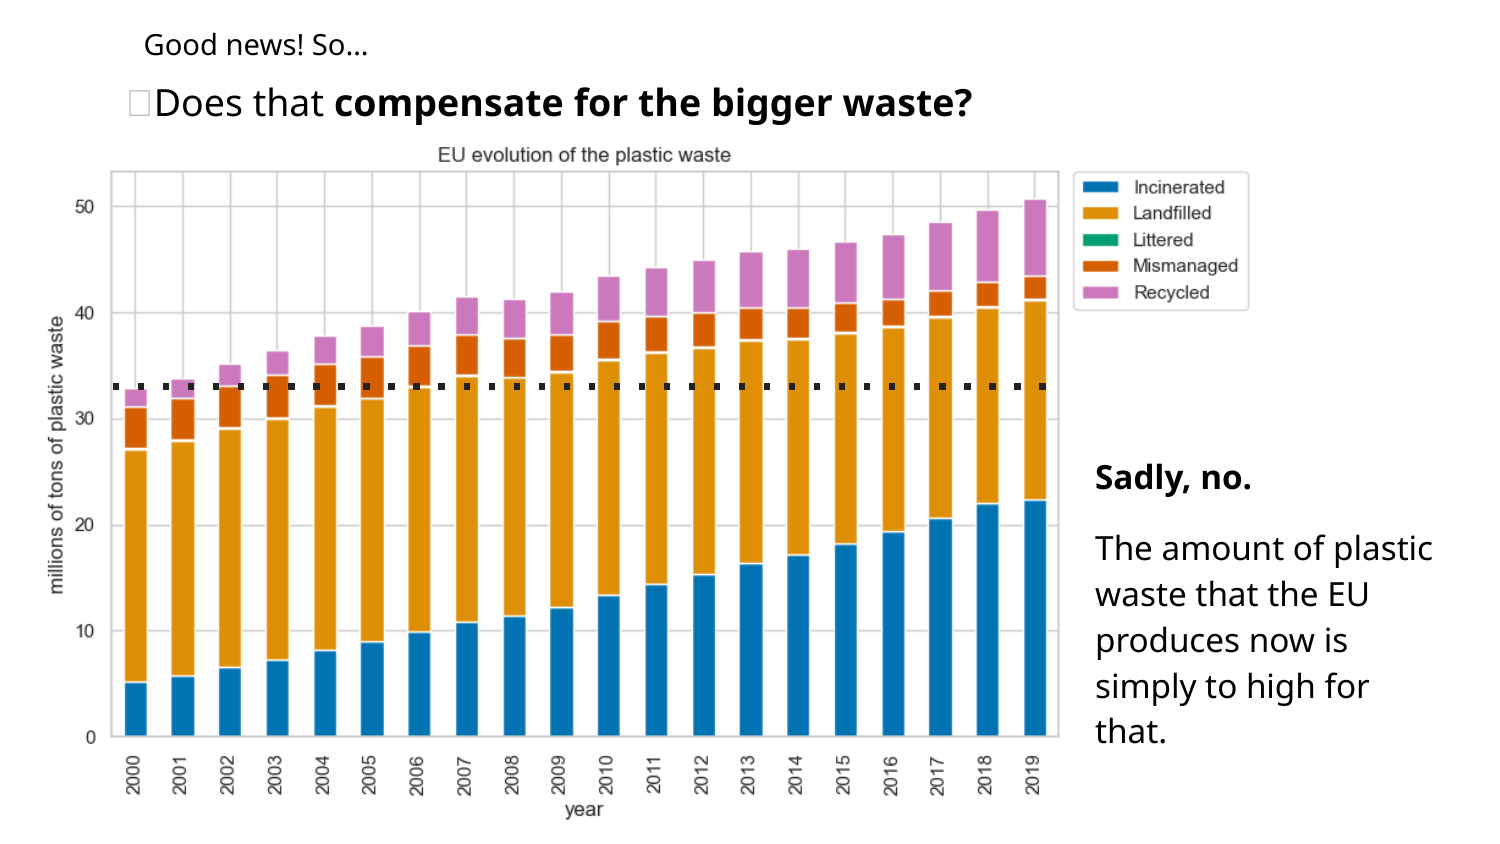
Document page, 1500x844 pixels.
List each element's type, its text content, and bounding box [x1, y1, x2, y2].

text_box 🥤Does that compensate for the bigger waste? [110, 57, 1463, 195]
text_box Good news! So… [128, 6, 1500, 91]
text_box Sadly, no. The amount of plastic waste that the EU produces now is simply to high for that. [1263, 435, 1463, 775]
picture [37, 135, 1259, 832]
